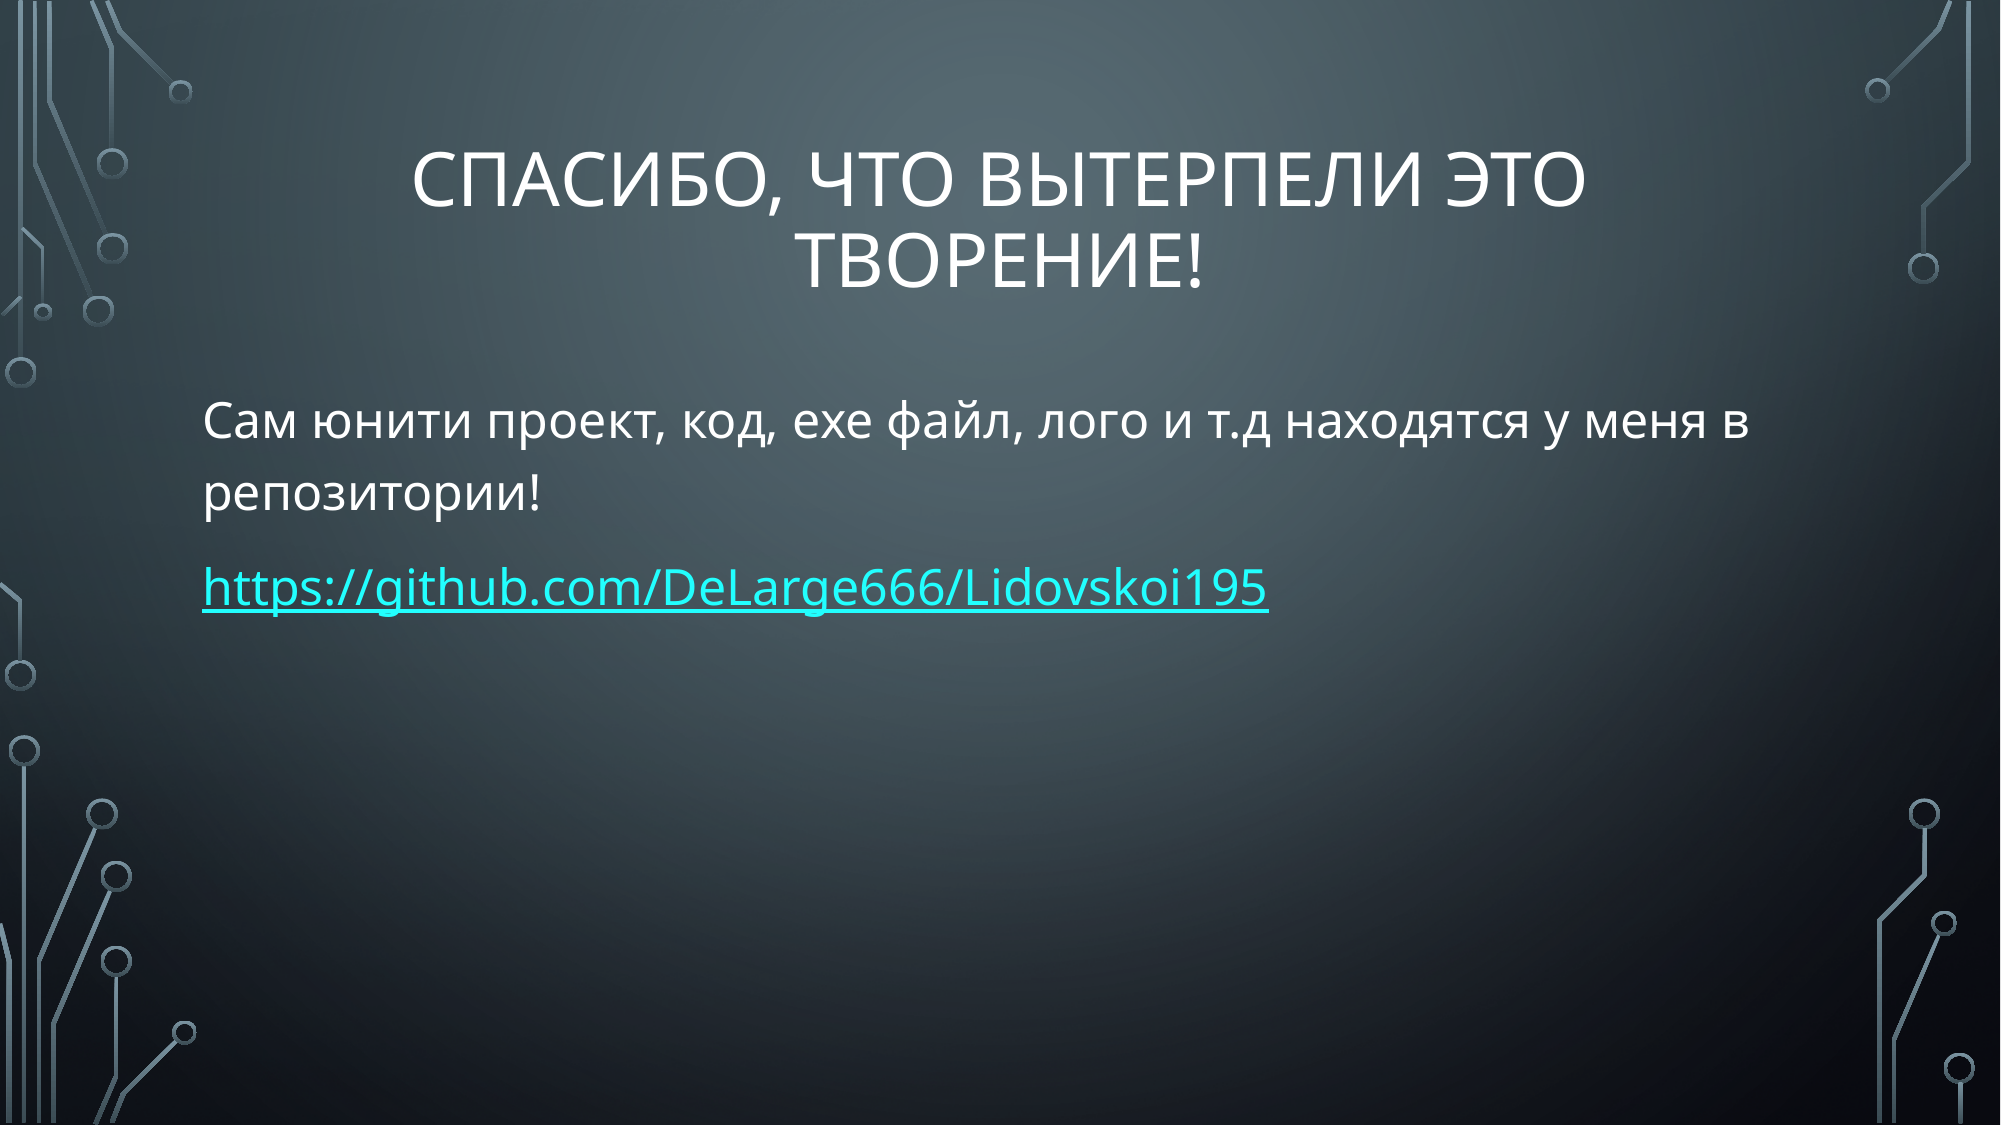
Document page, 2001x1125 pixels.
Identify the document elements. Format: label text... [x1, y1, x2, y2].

list Сам юнити проект, код, exe файл, лого и т.д находятся у меня в репозитории! https://github.com/DeLarge666/Lidovskoi195 [187, 369, 1813, 950]
title Спасибо, что вытерпели это творение! [187, 101, 1813, 344]
